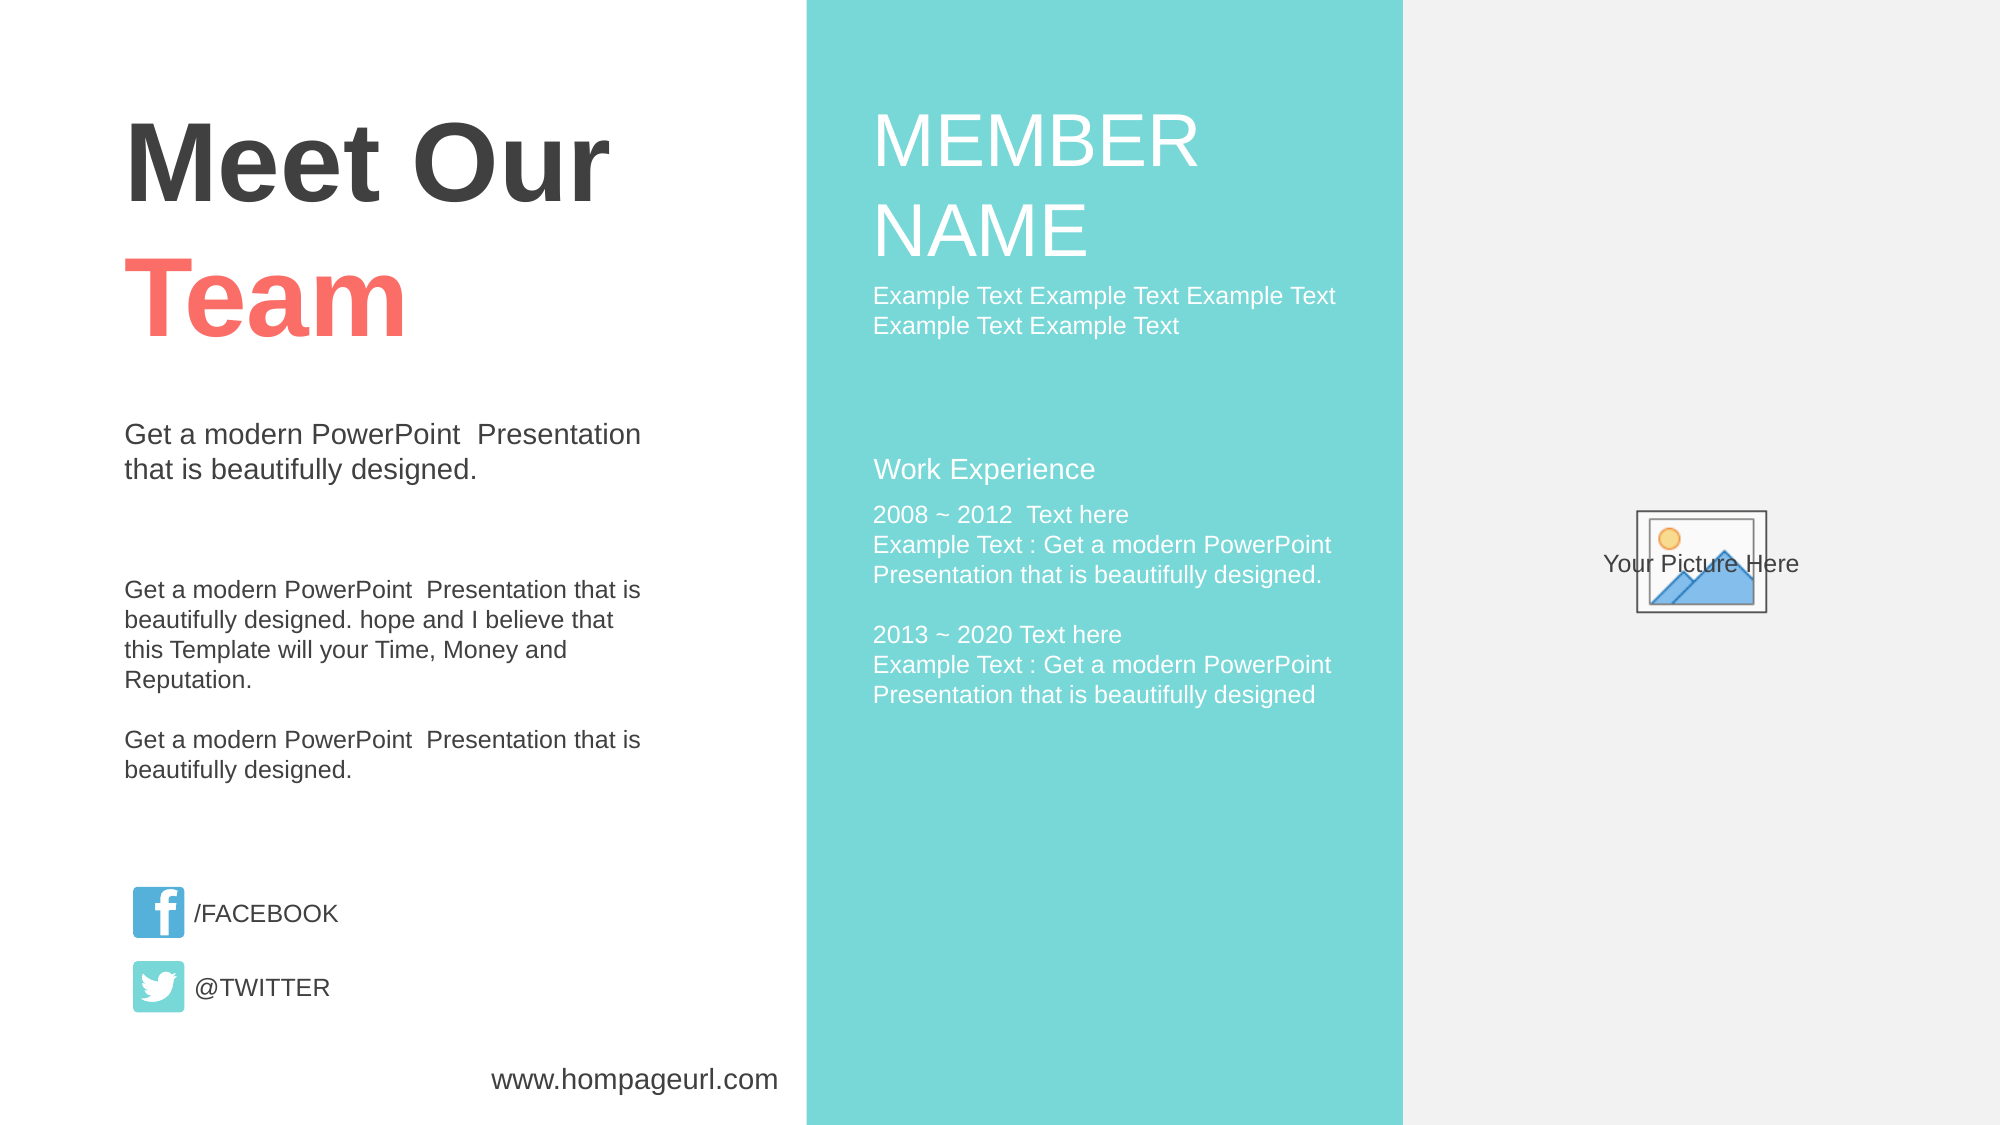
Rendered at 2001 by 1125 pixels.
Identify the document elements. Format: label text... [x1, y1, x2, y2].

text_box www.hompageurl.com [444, 1053, 794, 1103]
text_box Example Text Example Text Example Text Example Text Example Text [858, 272, 1358, 347]
picture [1403, 0, 2000, 1125]
text_box /FACEBOOK [186, 889, 381, 935]
text_box Work Experience [858, 443, 1111, 494]
text_box 2008 ~ 2012 Text here Example Text : Get a modern PowerPoint Presentation that is beautifully designed. 2013 ~ 2020 Text here Example Text : Get a modern PowerPoint Presentation that is beautifully designed [858, 491, 1358, 716]
text_box @TWITTER [186, 964, 381, 1009]
text_box Meet Our Team [109, 82, 727, 367]
text_box MEMBER NAME [858, 83, 1358, 272]
text_box Get a modern PowerPoint Presentation that is beautifully designed. hope and I believe that this Template will your Time, Money and Reputation. Get a modern PowerPoint Presentation that is beautifully designed. [109, 566, 670, 791]
text_box Get a modern PowerPoint Presentation that is beautifully designed. [109, 408, 670, 493]
text_box [132, 960, 186, 1014]
text_box [132, 885, 186, 939]
